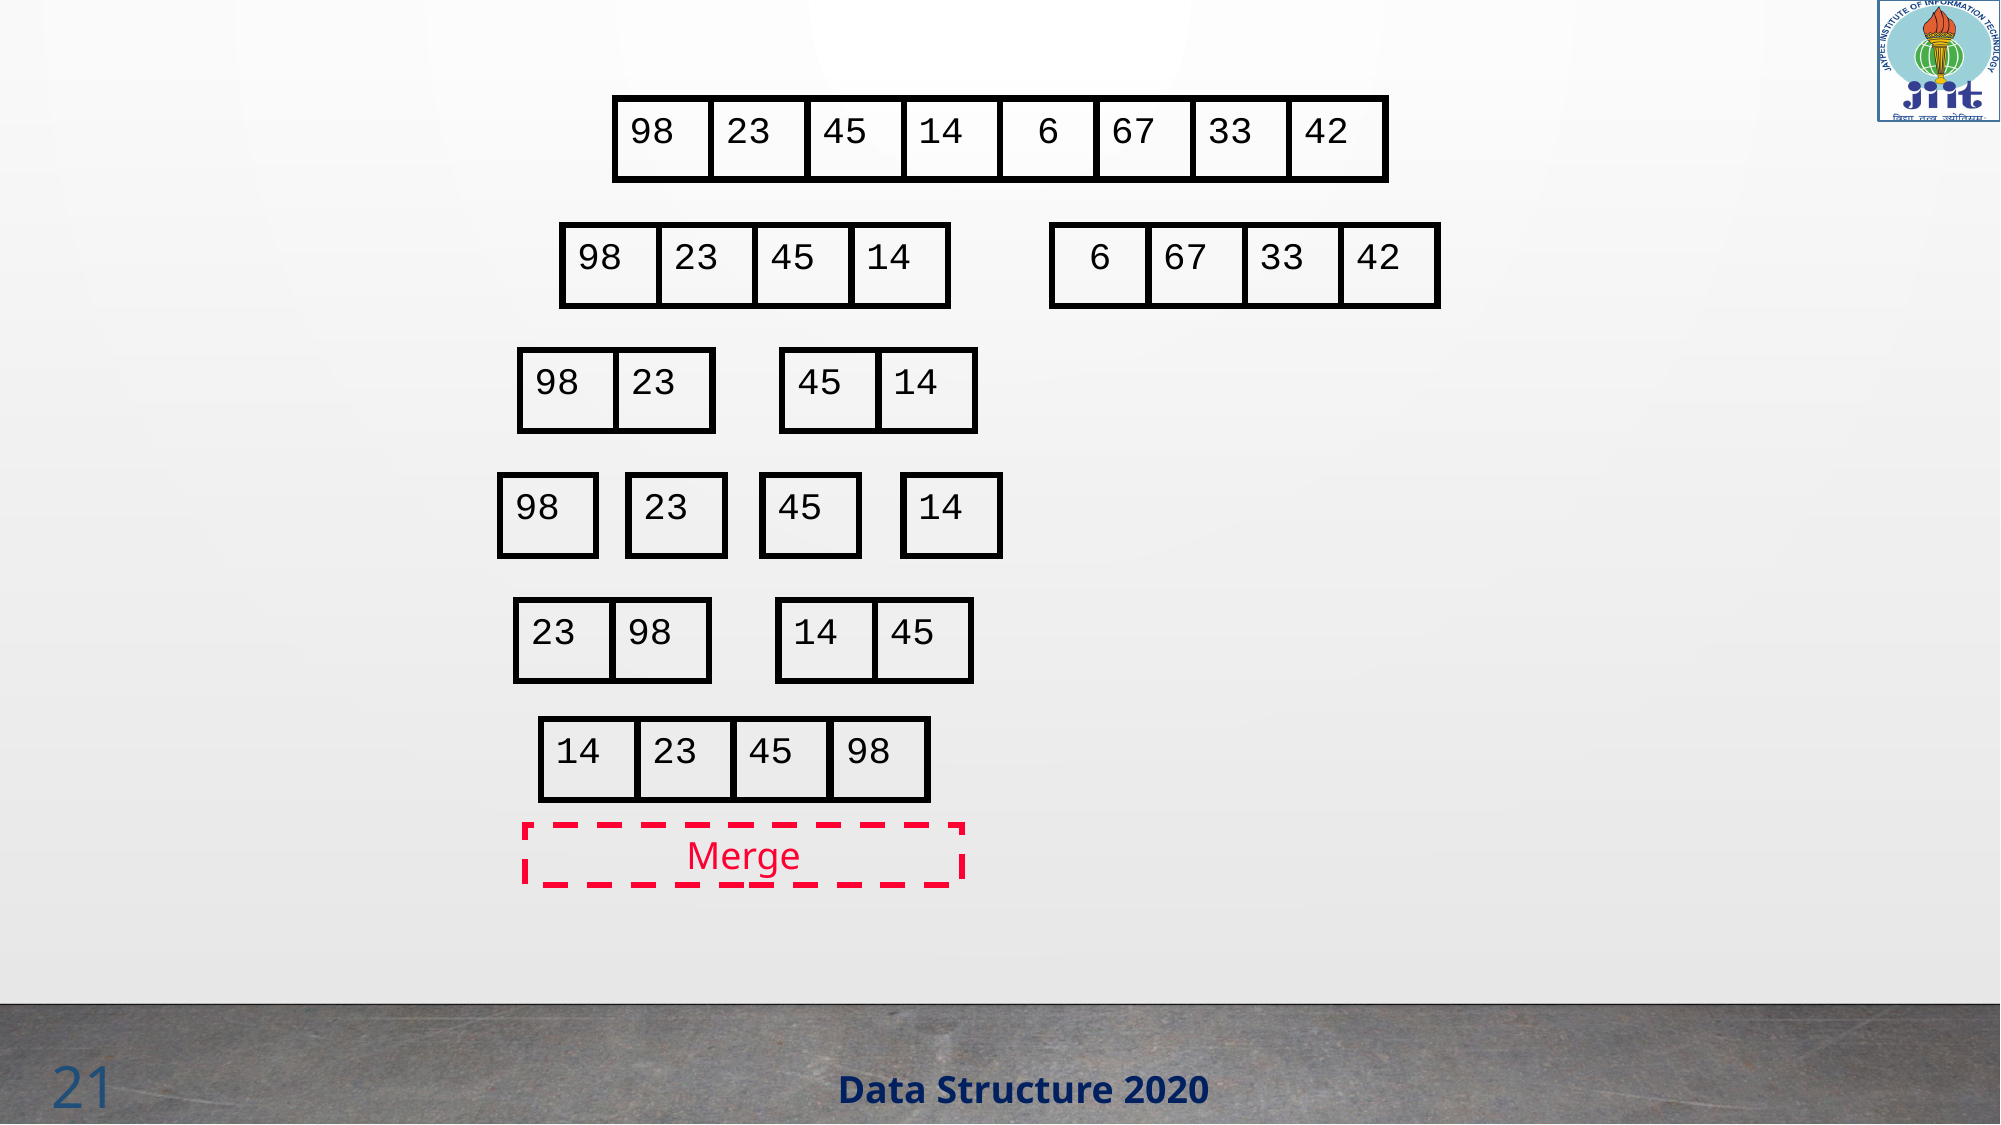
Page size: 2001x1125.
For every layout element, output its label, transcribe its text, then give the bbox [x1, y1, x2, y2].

text_box 98 [612, 599, 709, 682]
text_box 23 [712, 98, 808, 180]
text_box 98 [831, 718, 928, 800]
text_box 6 [1052, 224, 1149, 307]
picture [0, 1004, 2000, 1124]
text_box 98 [499, 474, 597, 557]
text_box 42 [1289, 98, 1386, 180]
text_box 45 [762, 474, 859, 557]
text_box 14 [851, 224, 948, 307]
text_box 23 [628, 474, 725, 557]
text_box 23 [659, 224, 756, 307]
text_box 45 [875, 599, 972, 682]
slide_number 21 [0, 1042, 133, 1125]
text_box 42 [1341, 224, 1438, 307]
text_box 23 [617, 349, 713, 432]
text_box 98 [614, 98, 712, 180]
text_box 14 [878, 349, 975, 432]
text_box 33 [1244, 224, 1341, 307]
text_box 14 [903, 98, 1000, 180]
text_box 67 [1097, 98, 1192, 180]
text_box 45 [782, 349, 878, 432]
text_box 98 [562, 224, 659, 307]
text_box 6 [1000, 98, 1097, 180]
text_box 45 [733, 718, 830, 800]
text_box 33 [1192, 98, 1289, 180]
text_box 98 [519, 349, 617, 432]
text_box 23 [516, 599, 612, 682]
text_box 14 [903, 474, 1000, 557]
picture [1880, 1, 1999, 120]
text_box 14 [541, 718, 637, 800]
text_box 45 [808, 98, 903, 180]
text_box 67 [1149, 224, 1244, 307]
text_box 45 [756, 224, 851, 307]
text_box Merge [524, 824, 963, 885]
text_box 14 [778, 599, 875, 682]
text_box 23 [637, 718, 733, 800]
